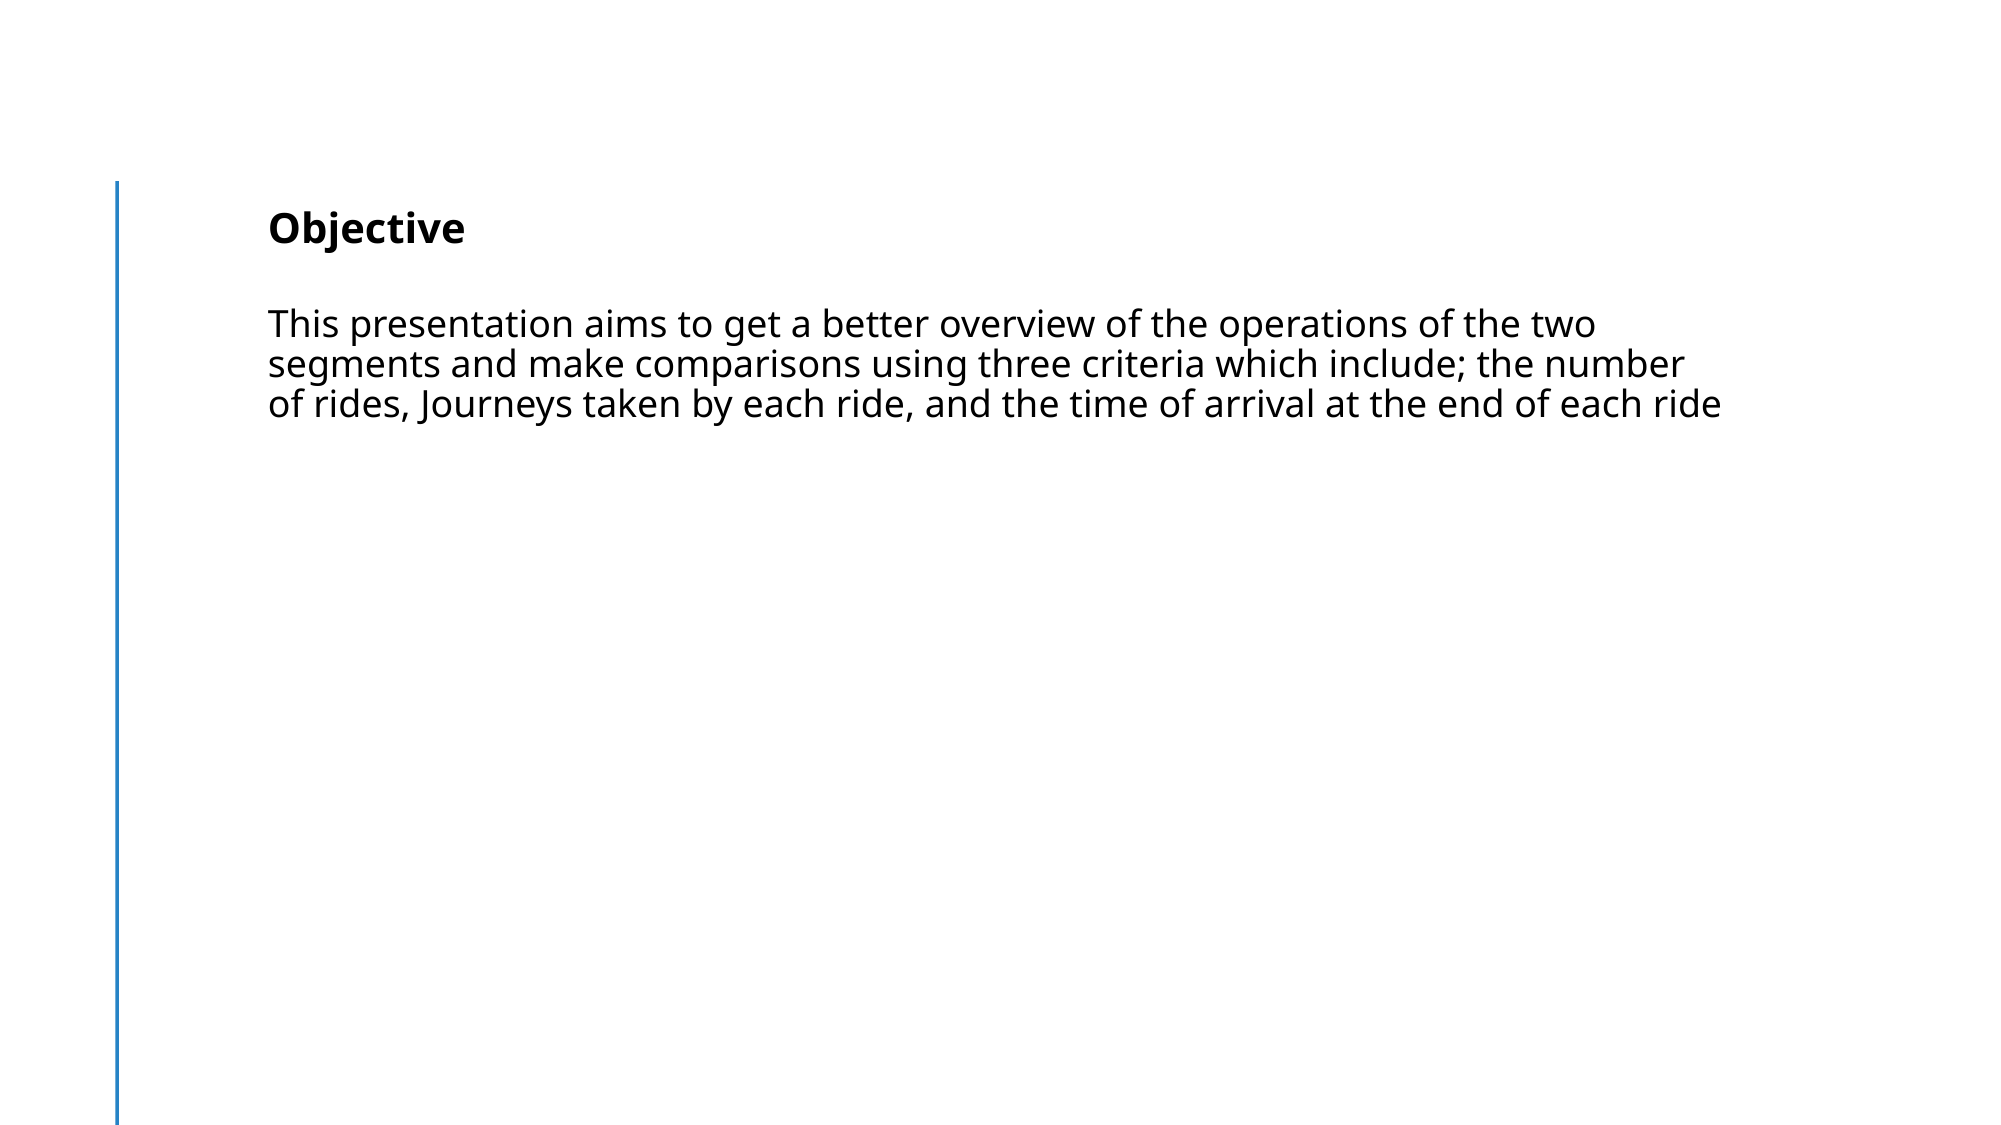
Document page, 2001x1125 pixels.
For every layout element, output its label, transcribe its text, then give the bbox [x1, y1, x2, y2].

title Objective [249, 155, 1750, 268]
subtitle This presentation aims to get a better overview of the operations of the two segments and make comparisons using three criteria which include; the number of rides, Journeys taken by each ride, and the time of arrival at the end of each ride [249, 286, 1750, 941]
